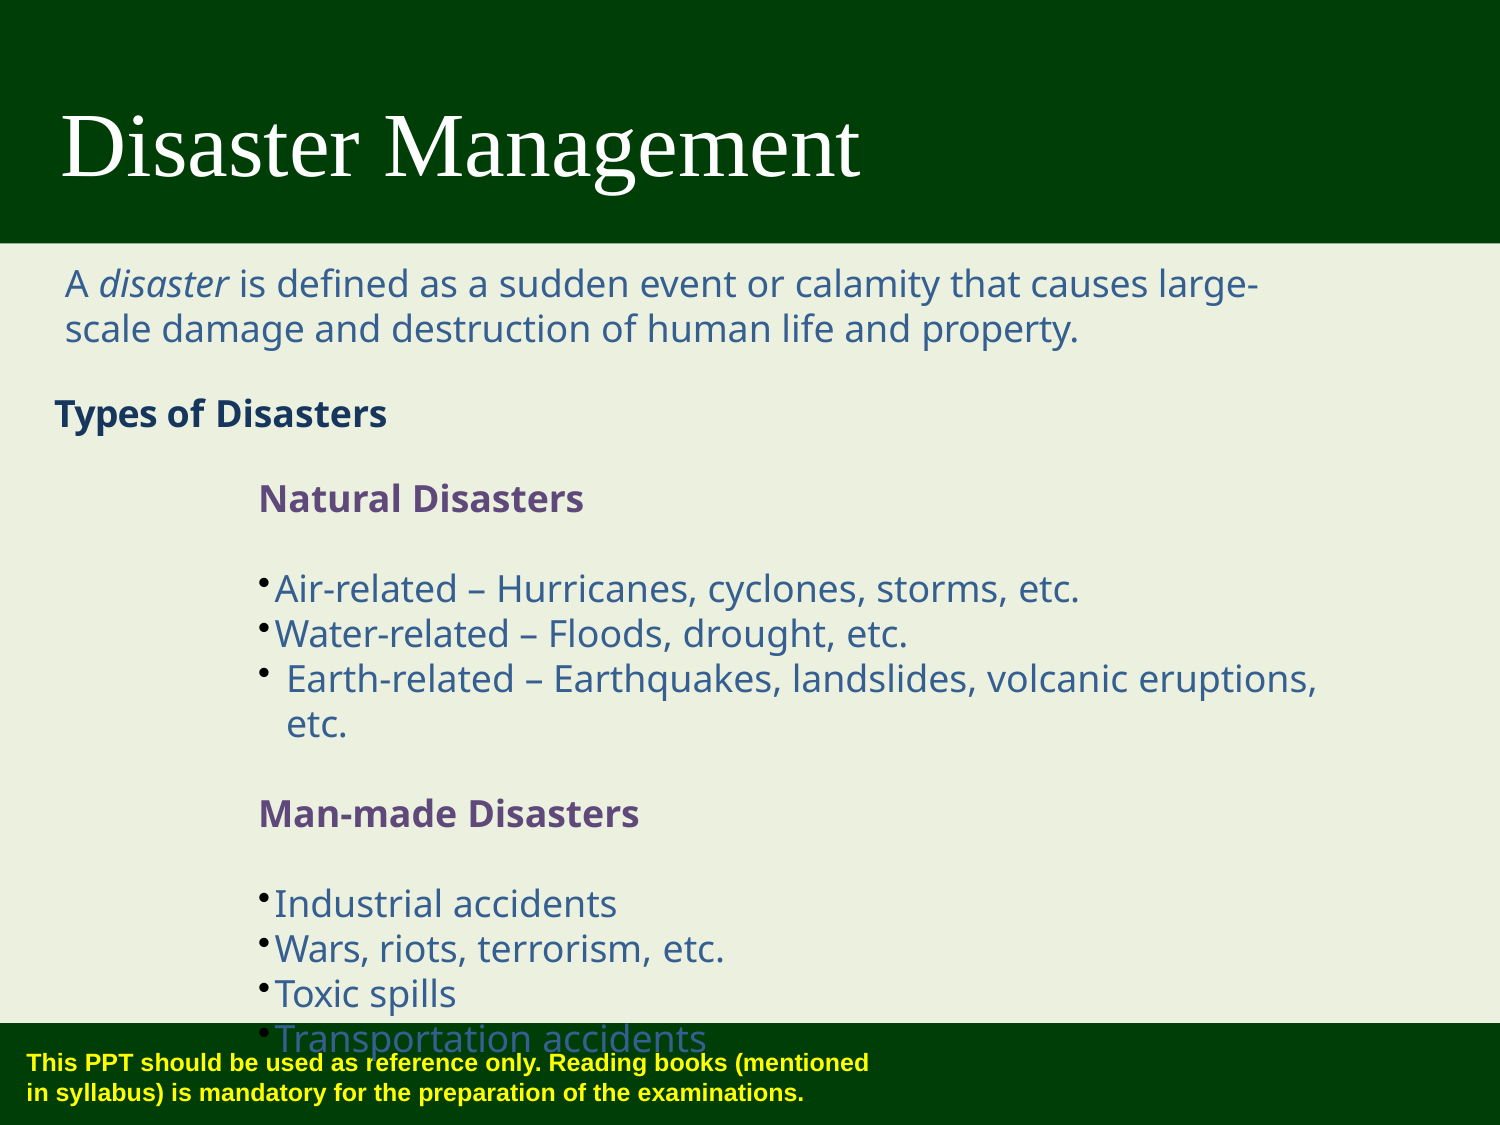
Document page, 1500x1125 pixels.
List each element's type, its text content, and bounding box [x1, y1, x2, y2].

text_box A disaster is defined as a sudden event or calamity that causes large- scale damage and destruction of human life and property. Types of Disasters Natural Disasters Air-related – Hurricanes, cyclones, storms, etc. Water-related – Floods, drought, etc. Earth-related – Earthquakes, landslides, volcanic eruptions, etc. Man-made Disasters Industrial accidents Wars, riots, terrorism, etc. Toxic spills Transportation accidents [45, 257, 1464, 1060]
title Disaster Management [58, 43, 1454, 234]
